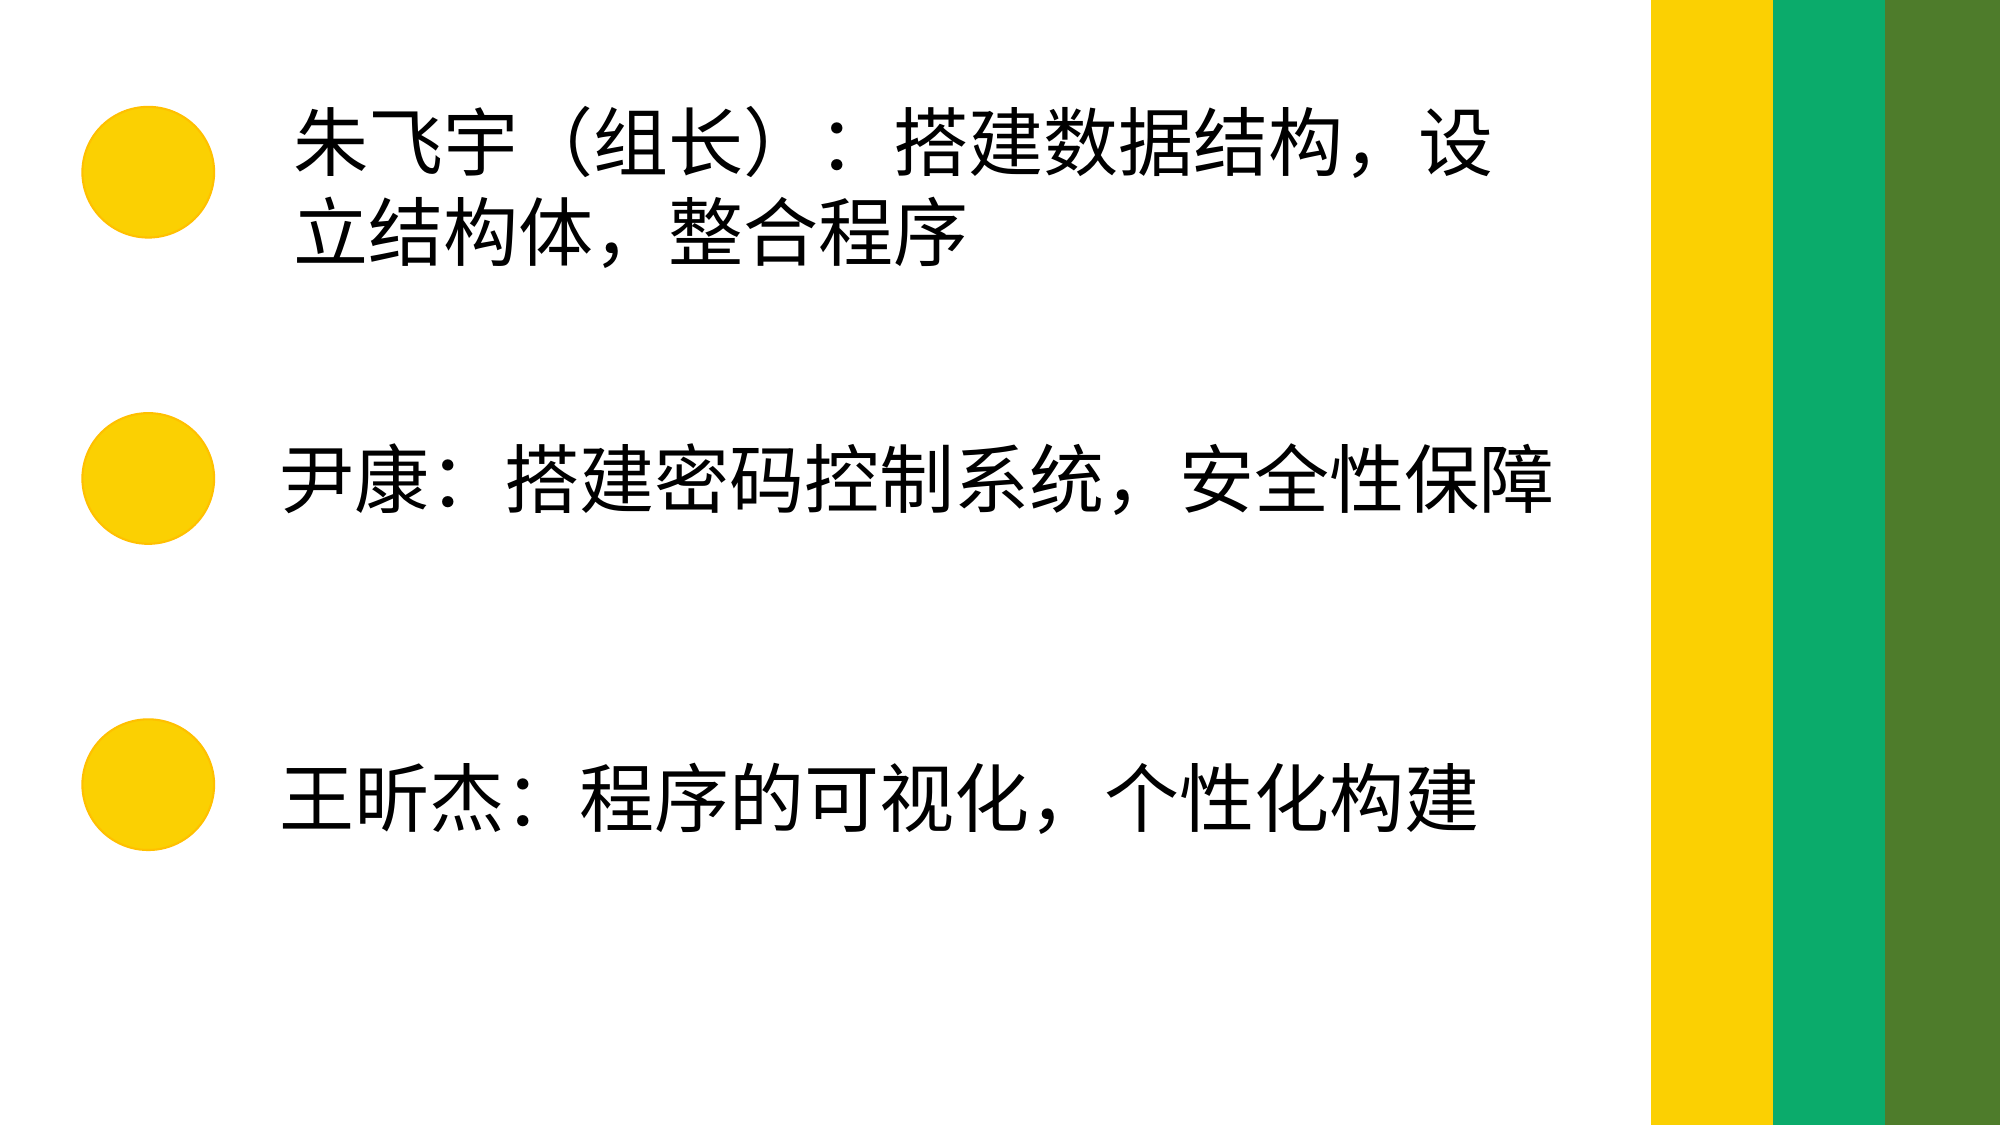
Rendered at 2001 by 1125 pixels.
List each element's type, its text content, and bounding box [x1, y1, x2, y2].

text_box [1885, 0, 2000, 1125]
text_box [81, 718, 216, 852]
text_box [81, 105, 216, 239]
text_box 朱飞宇（组长）：搭建数据结构，设立结构体，整合程序 [278, 87, 1554, 283]
text_box [0, 0, 1651, 1125]
text_box [1773, 0, 1885, 1125]
text_box 王昕杰：程序的可视化，个性化构建 [265, 744, 1540, 849]
text_box 尹康：搭建密码控制系统，安全性保障 [265, 425, 1650, 531]
text_box [1651, 0, 1773, 1125]
text_box [81, 412, 216, 545]
